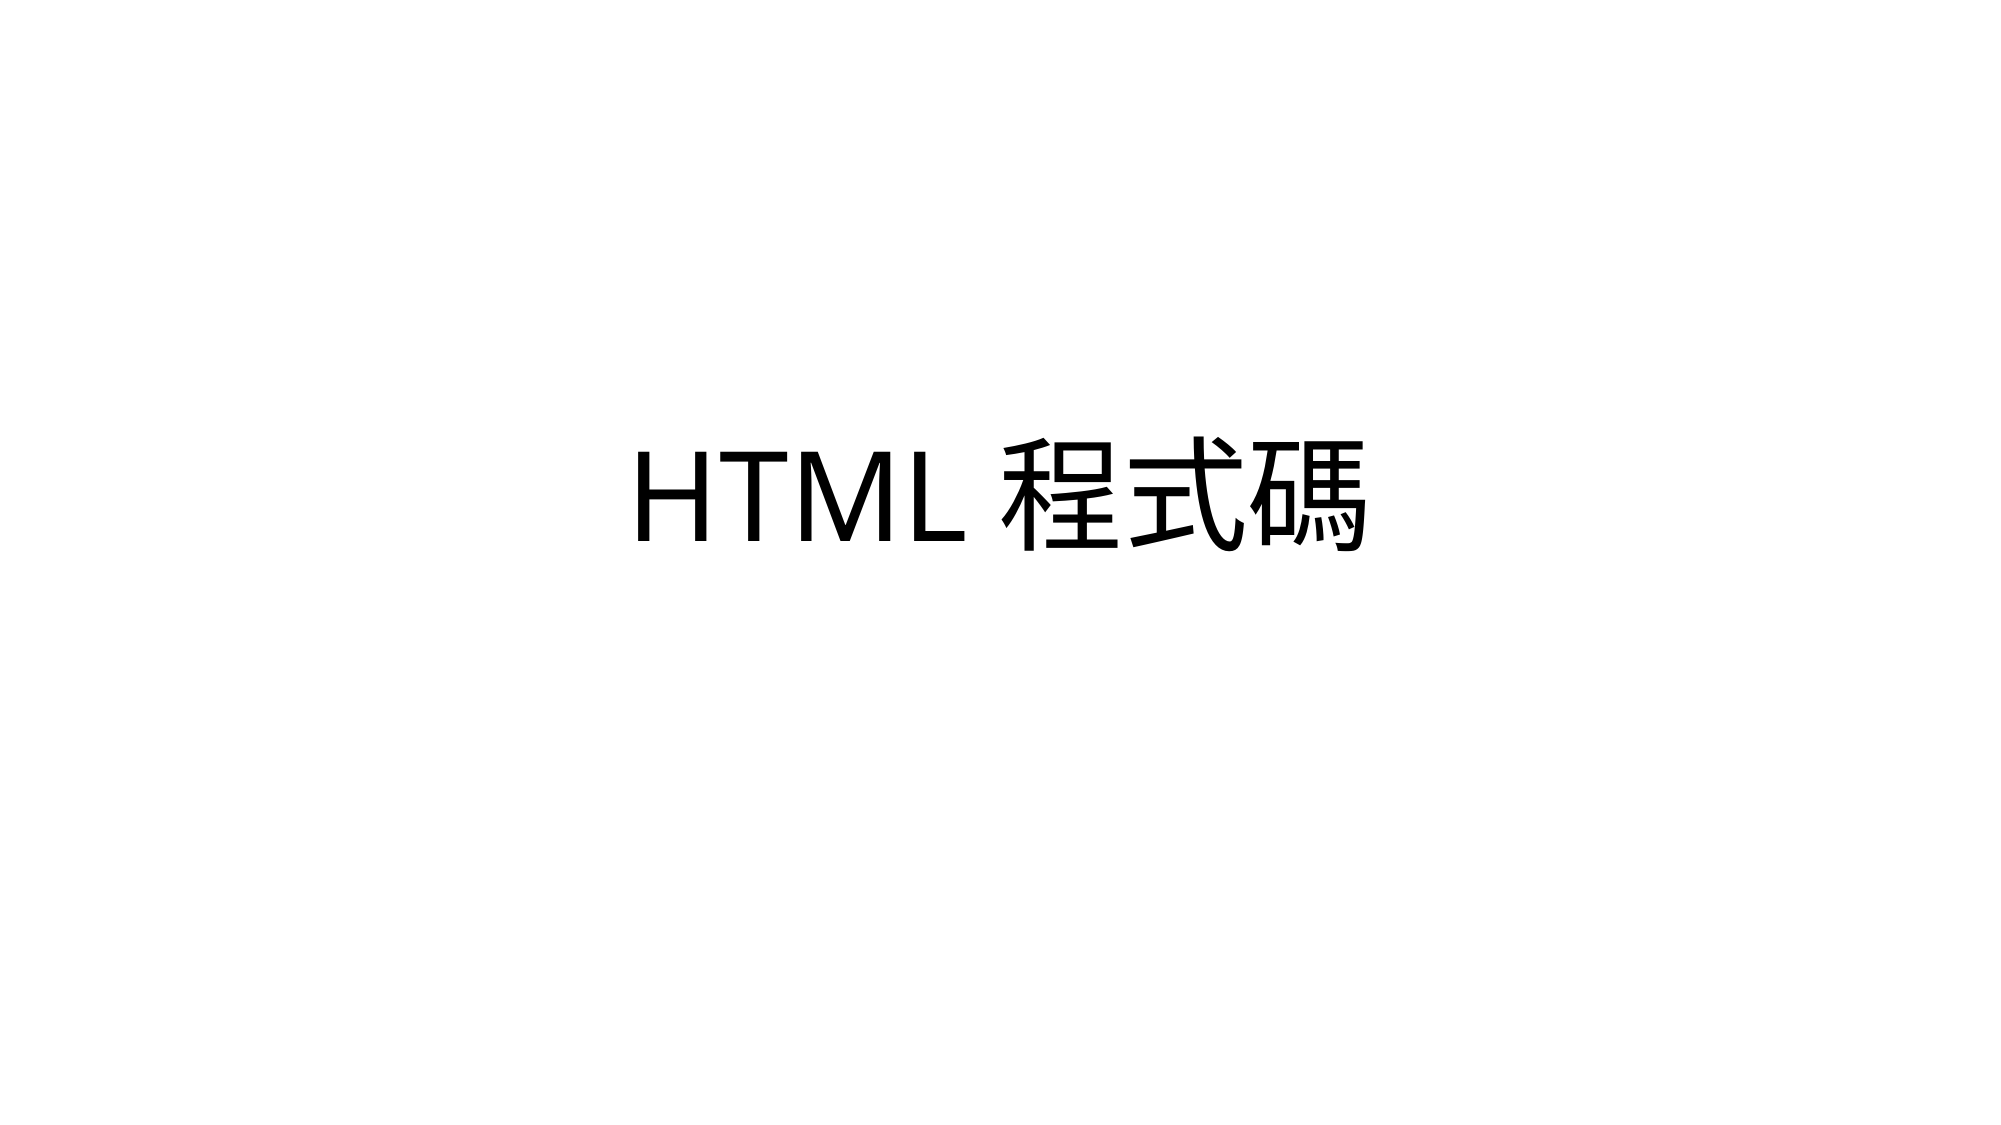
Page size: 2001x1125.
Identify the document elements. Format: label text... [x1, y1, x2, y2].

title HTML程式碼 [249, 184, 1750, 576]
